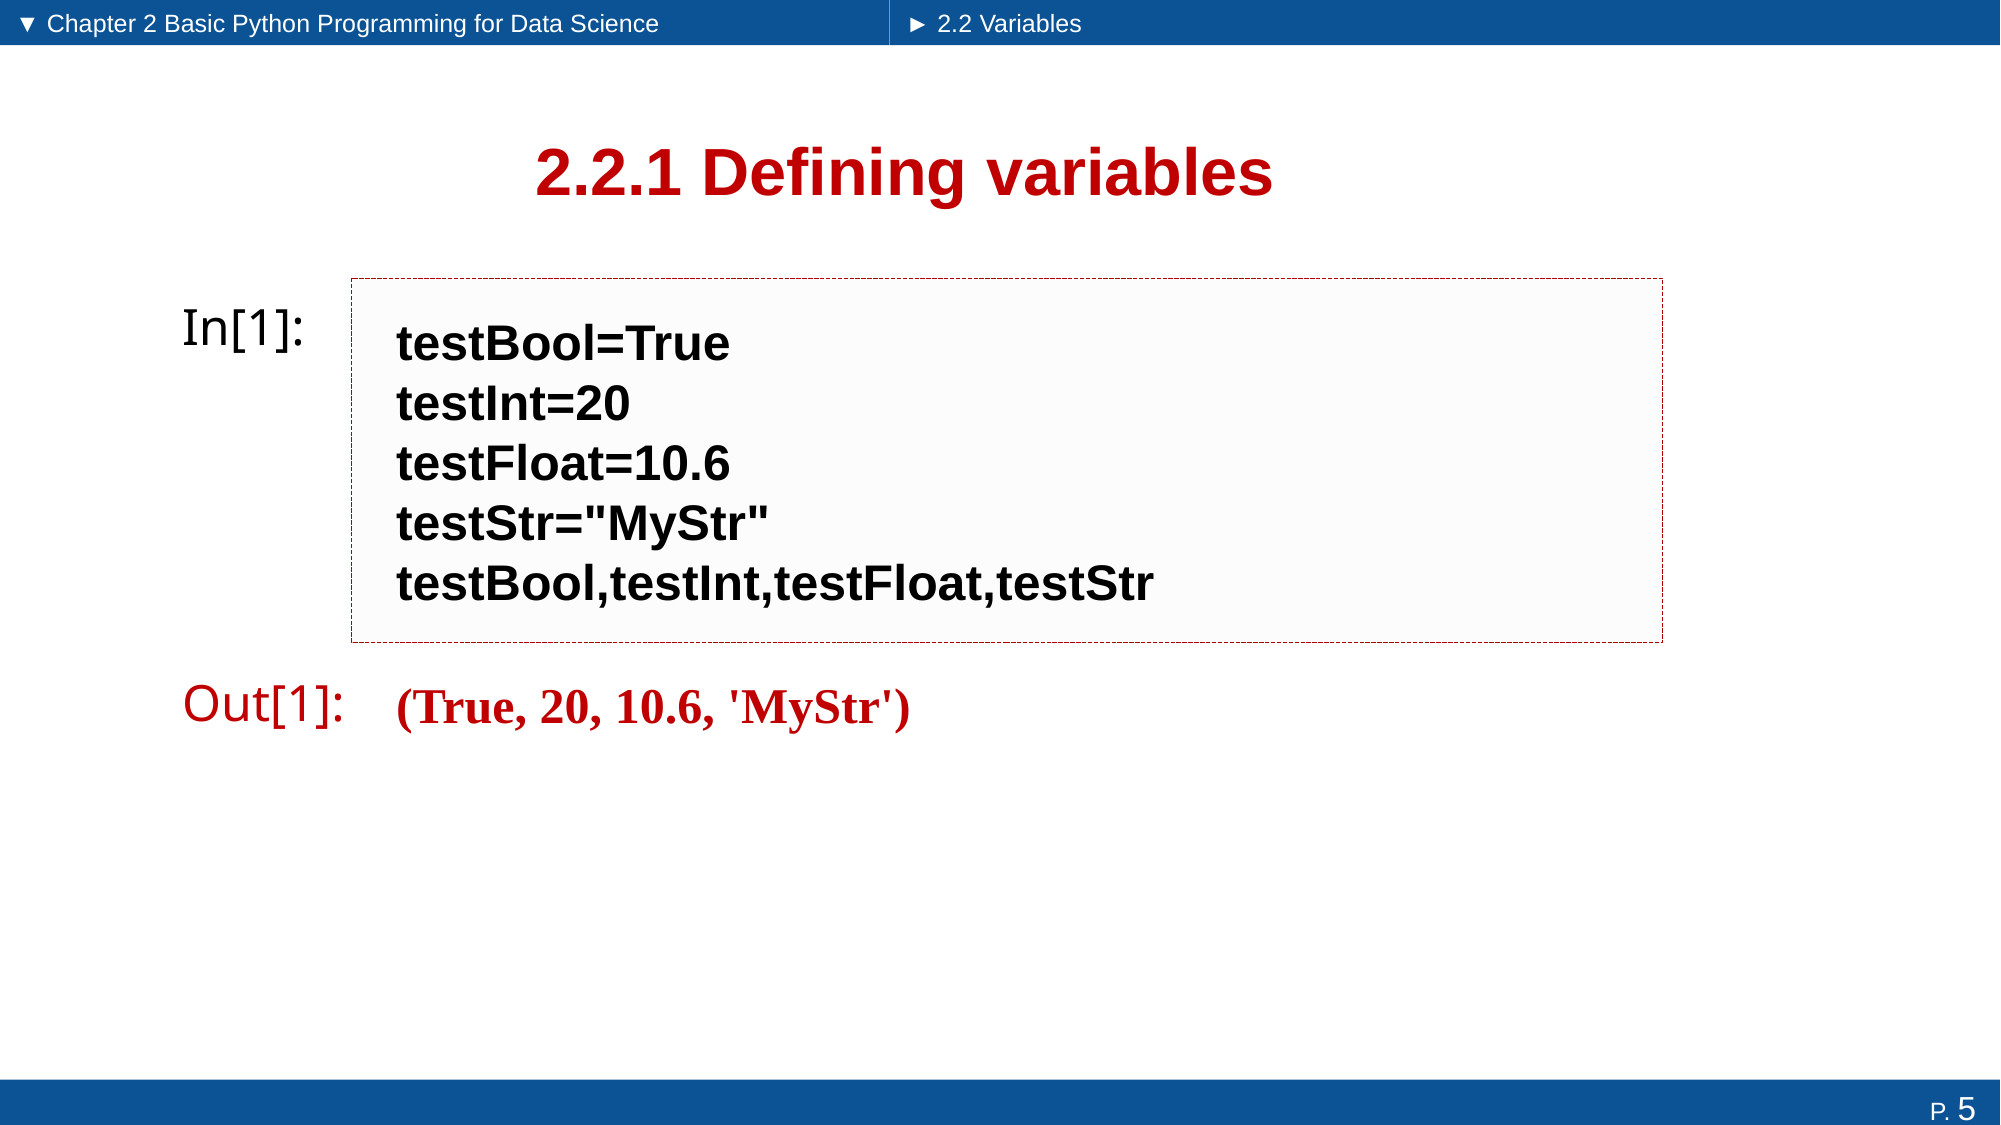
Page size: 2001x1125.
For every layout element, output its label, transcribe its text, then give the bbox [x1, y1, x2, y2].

title 2.2.1 Defining variables [101, 101, 1710, 237]
list ▼ Chapter 2 Basic Python Programming for Data Science [0, 0, 725, 43]
list ► 2.2 Variables [890, 0, 1249, 43]
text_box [167, 278, 1663, 752]
